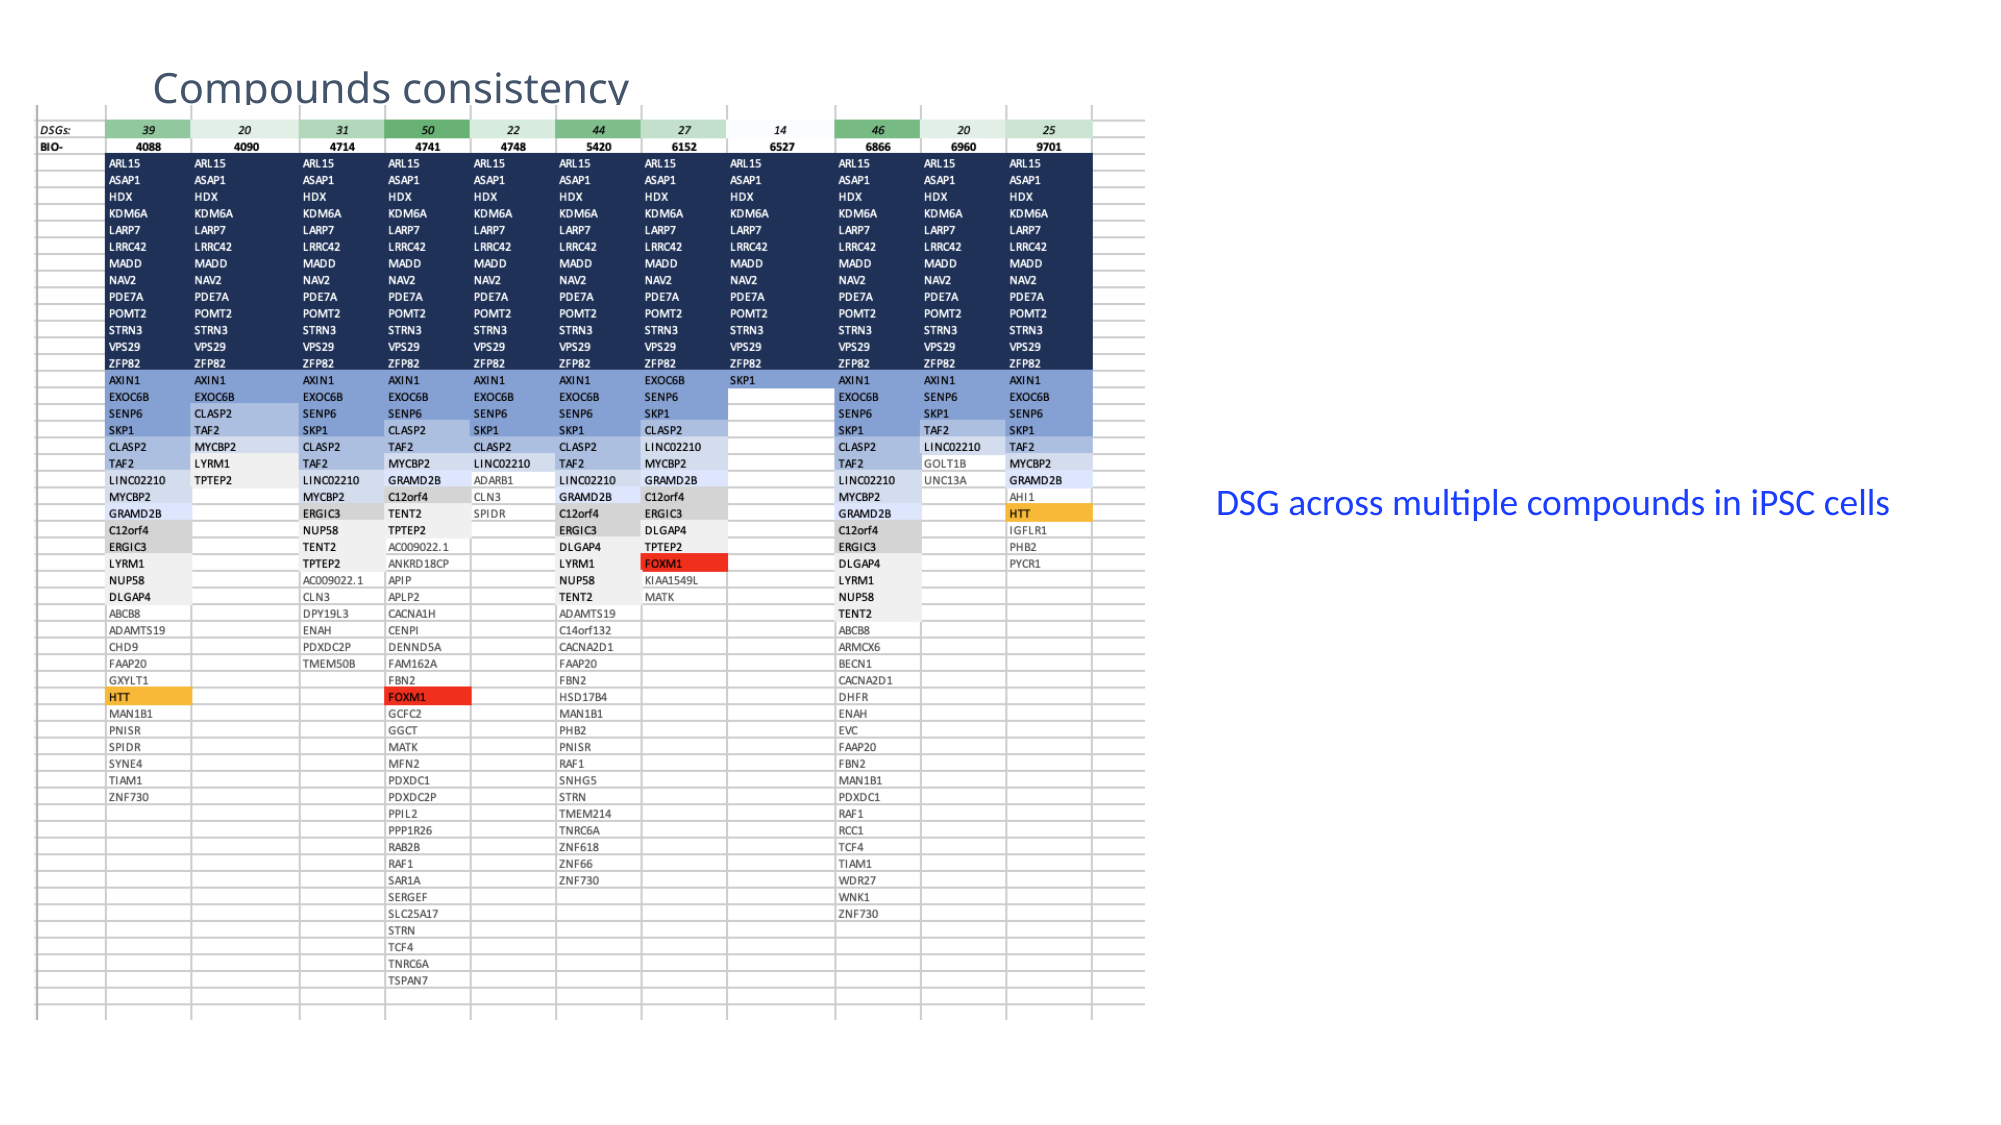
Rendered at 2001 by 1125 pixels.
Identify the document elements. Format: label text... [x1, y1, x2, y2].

text_box DSG across multiple compounds in iPSC cells [1201, 470, 1915, 531]
title Compounds consistency [137, 59, 1863, 278]
picture [34, 105, 1145, 1020]
